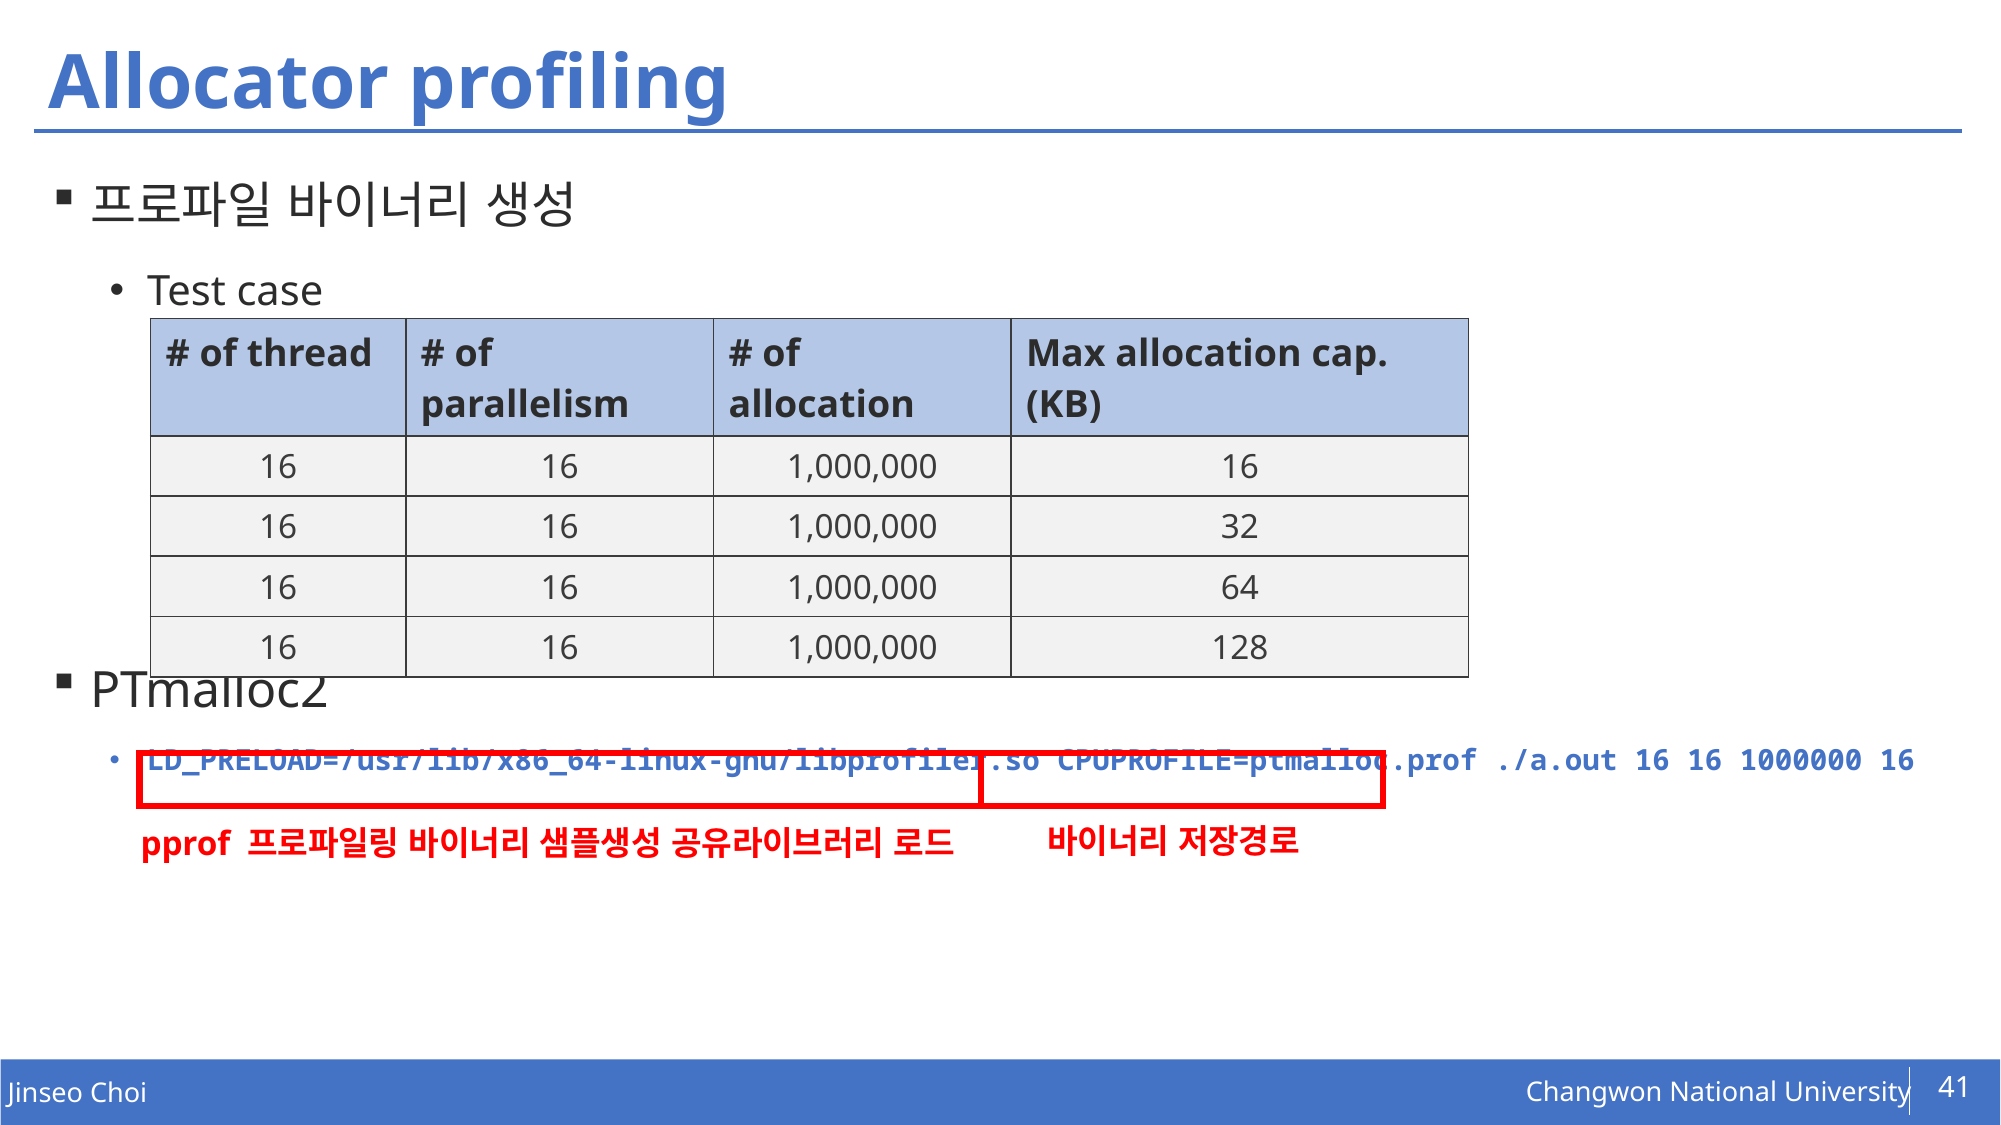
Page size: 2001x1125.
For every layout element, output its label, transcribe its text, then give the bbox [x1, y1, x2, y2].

table_header # of thread [151, 319, 405, 435]
table_cell 32 [1012, 497, 1468, 555]
table_cell 16 [151, 557, 405, 616]
text_box [139, 752, 980, 807]
list 프로파일 바이너리 생성 Test case PTmalloc2 LD_PRELOAD=/usr/lib/x86_64-linux-gnu/libprofiler.so CPUPROFILE=ptmalloc.prof ./a.out 16 16 1000000 16 [37, 142, 1967, 987]
text_box [980, 752, 1384, 807]
table_header # of allocation [714, 319, 1010, 435]
table_cell 1,000,000 [714, 497, 1010, 555]
title Allocator profiling [33, 27, 1963, 143]
table_header Max allocation cap. (KB) [1012, 319, 1468, 435]
table_cell 128 [1012, 617, 1468, 676]
table_cell 16 [151, 497, 405, 555]
table_cell 1,000,000 [714, 617, 1010, 676]
text_box pprof 프로파일링 바이너리 샘플생성 공유라이브러리 로드 [125, 814, 1090, 870]
table_cell 16 [151, 437, 405, 495]
table_cell 16 [1012, 437, 1468, 495]
text_box 바이너리 저장경로 [1032, 812, 1874, 868]
table_cell 64 [1012, 557, 1468, 616]
table_cell 16 [407, 617, 713, 676]
slide_number 41 [1918, 1058, 1992, 1119]
table_cell 16 [151, 617, 405, 676]
table_cell 16 [407, 557, 713, 616]
table_cell 1,000,000 [714, 437, 1010, 495]
table_cell 16 [407, 497, 713, 555]
table_cell 1,000,000 [714, 557, 1010, 616]
table_header # of parallelism [407, 319, 713, 435]
table_cell 16 [407, 437, 713, 495]
